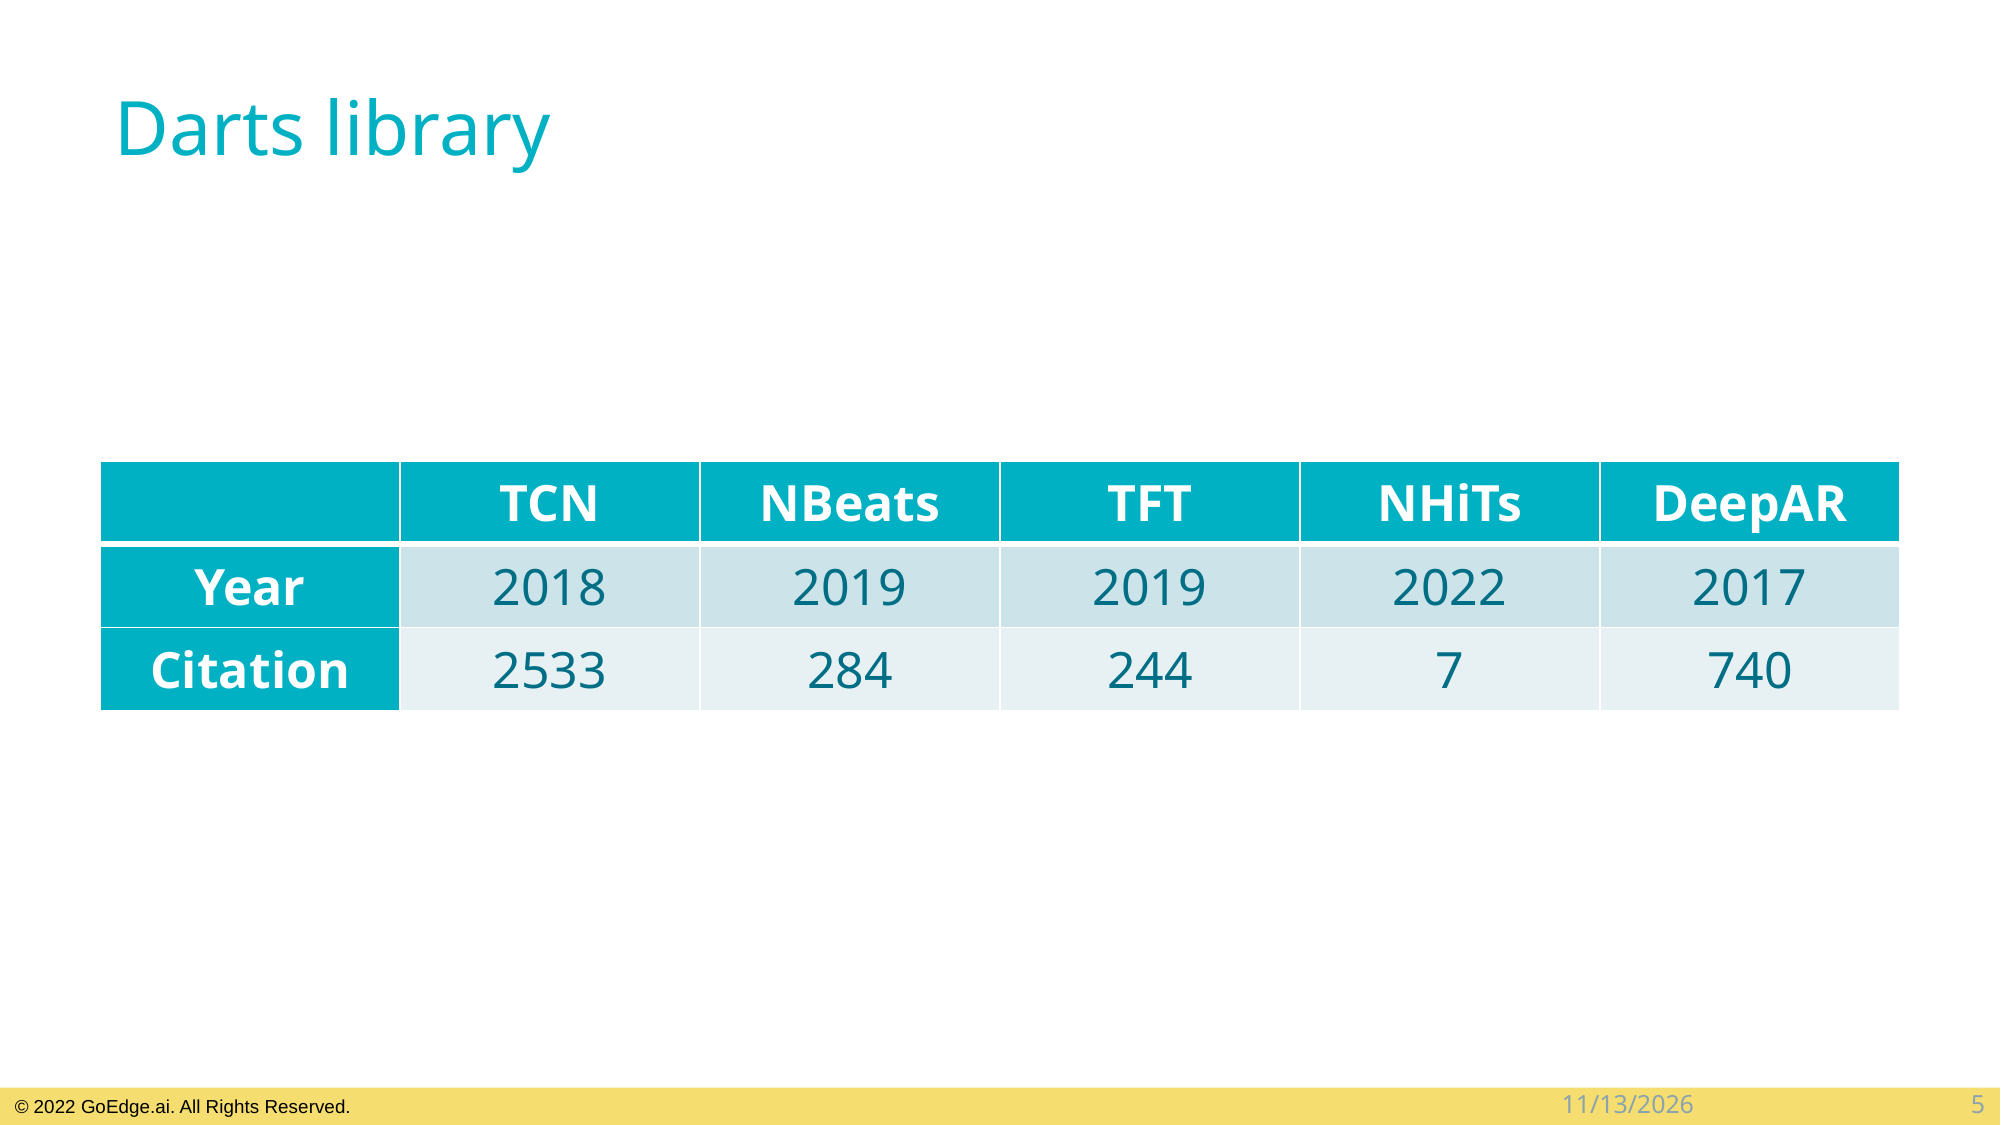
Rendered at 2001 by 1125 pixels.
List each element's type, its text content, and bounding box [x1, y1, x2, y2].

table_cell 2533 [401, 628, 699, 710]
table_cell 2017 [1601, 547, 1899, 627]
table_header [101, 462, 399, 541]
table_header TCN [401, 462, 699, 541]
table_cell 2018 [401, 547, 699, 627]
table_header DeepAR [1601, 462, 1899, 541]
title Darts library [99, 70, 1900, 191]
table_cell 2019 [1001, 547, 1299, 627]
table_cell Citation [101, 628, 399, 710]
table_cell 740 [1601, 628, 1899, 710]
slide_number 5 [1850, 1086, 2000, 1125]
table_cell Year [101, 547, 399, 627]
table_cell 244 [1001, 628, 1299, 710]
table_header NBeats [701, 462, 999, 541]
table_cell 284 [701, 628, 999, 710]
table_header NHiTs [1301, 462, 1599, 541]
table_cell 7 [1301, 628, 1599, 710]
table_cell 2019 [701, 547, 999, 627]
table_header TFT [1001, 462, 1299, 541]
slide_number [1546, 1087, 1772, 1125]
table_cell 2022 [1301, 547, 1599, 627]
